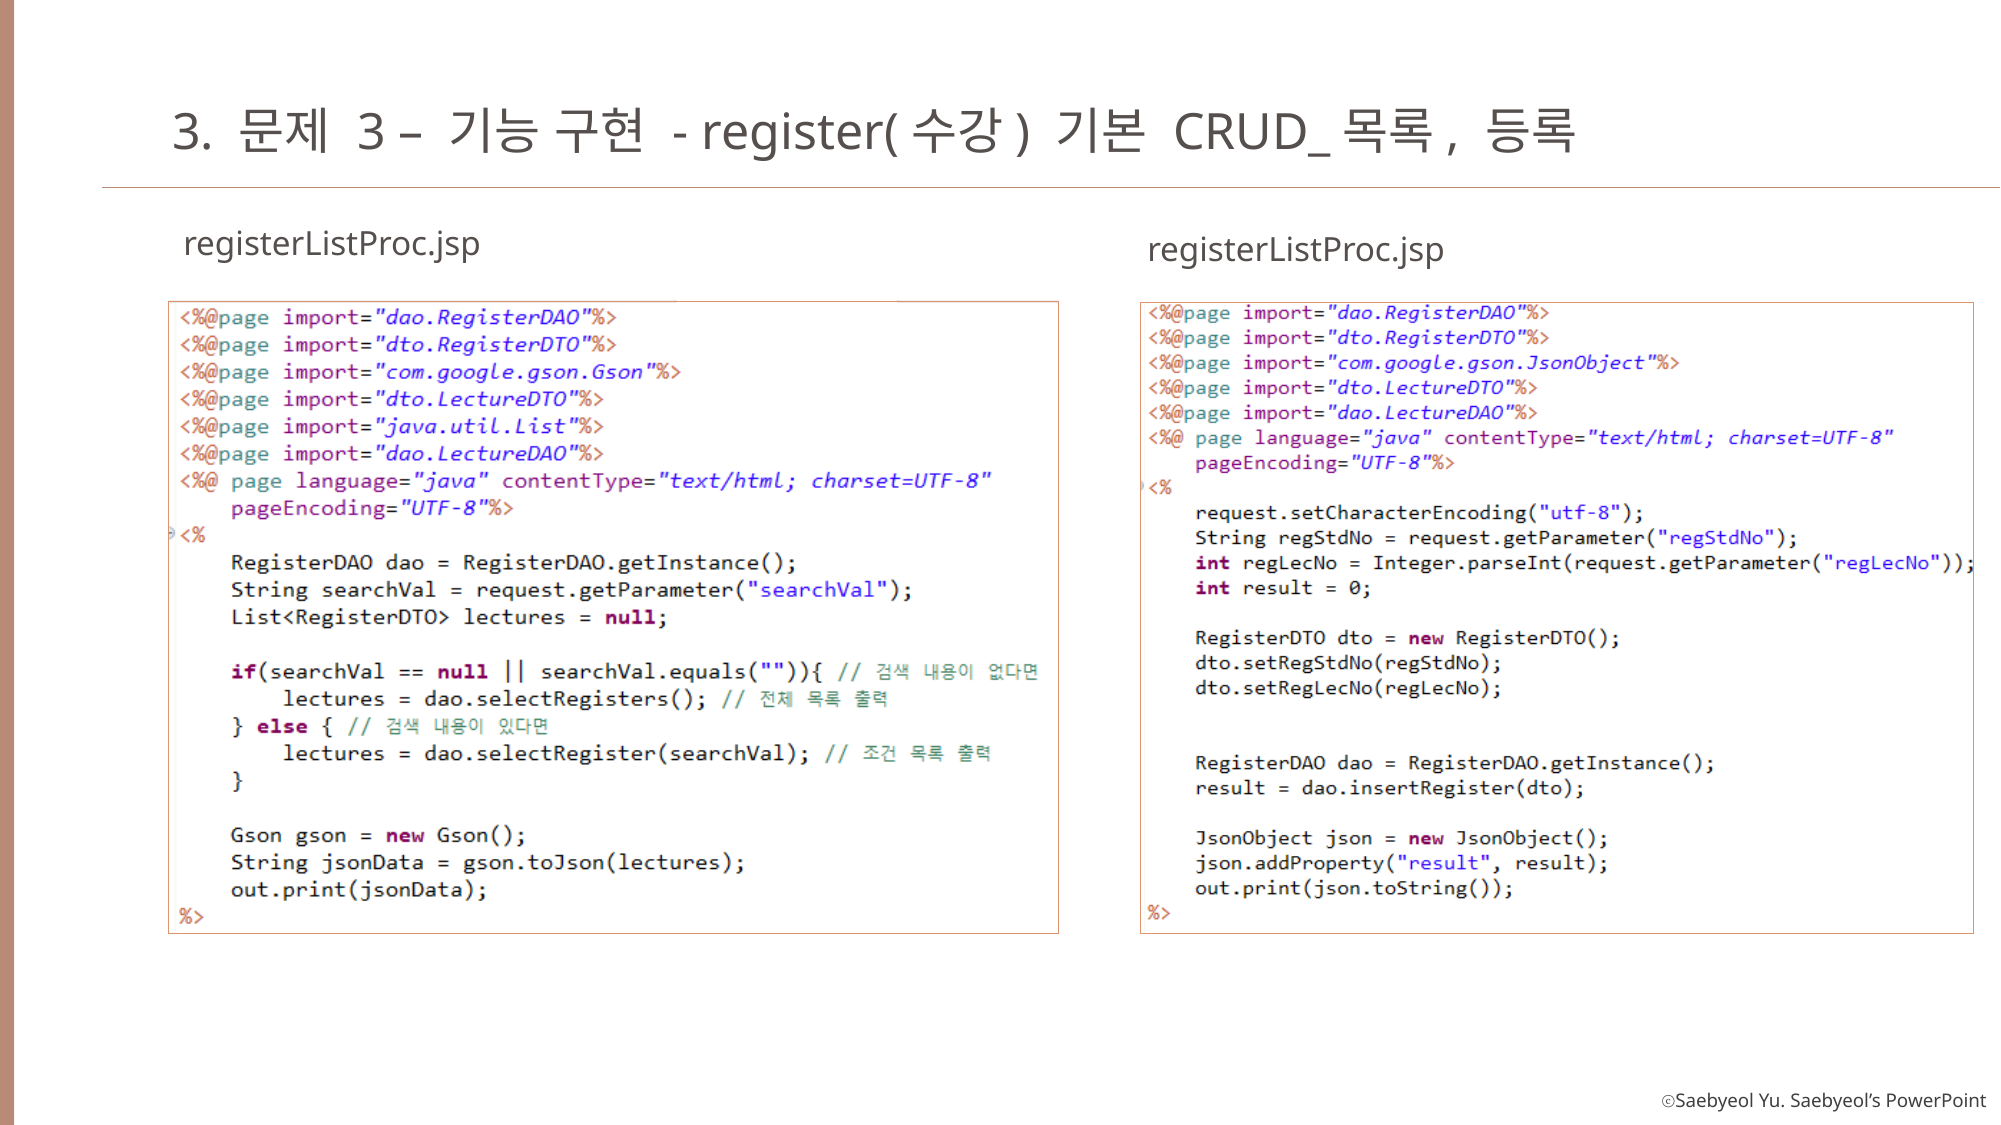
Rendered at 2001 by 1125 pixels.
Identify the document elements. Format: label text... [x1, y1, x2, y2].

picture [168, 300, 1059, 934]
text_box [0, 0, 15, 1125]
text_box 3. 문제 3 – 기능 구현 - register(수강) 기본 CRUD_목록, 등록 [157, 91, 1593, 167]
text_box registerListProc.jsp [1132, 220, 1522, 276]
text_box registerListProc.jsp [168, 214, 558, 270]
picture [1140, 302, 1974, 934]
